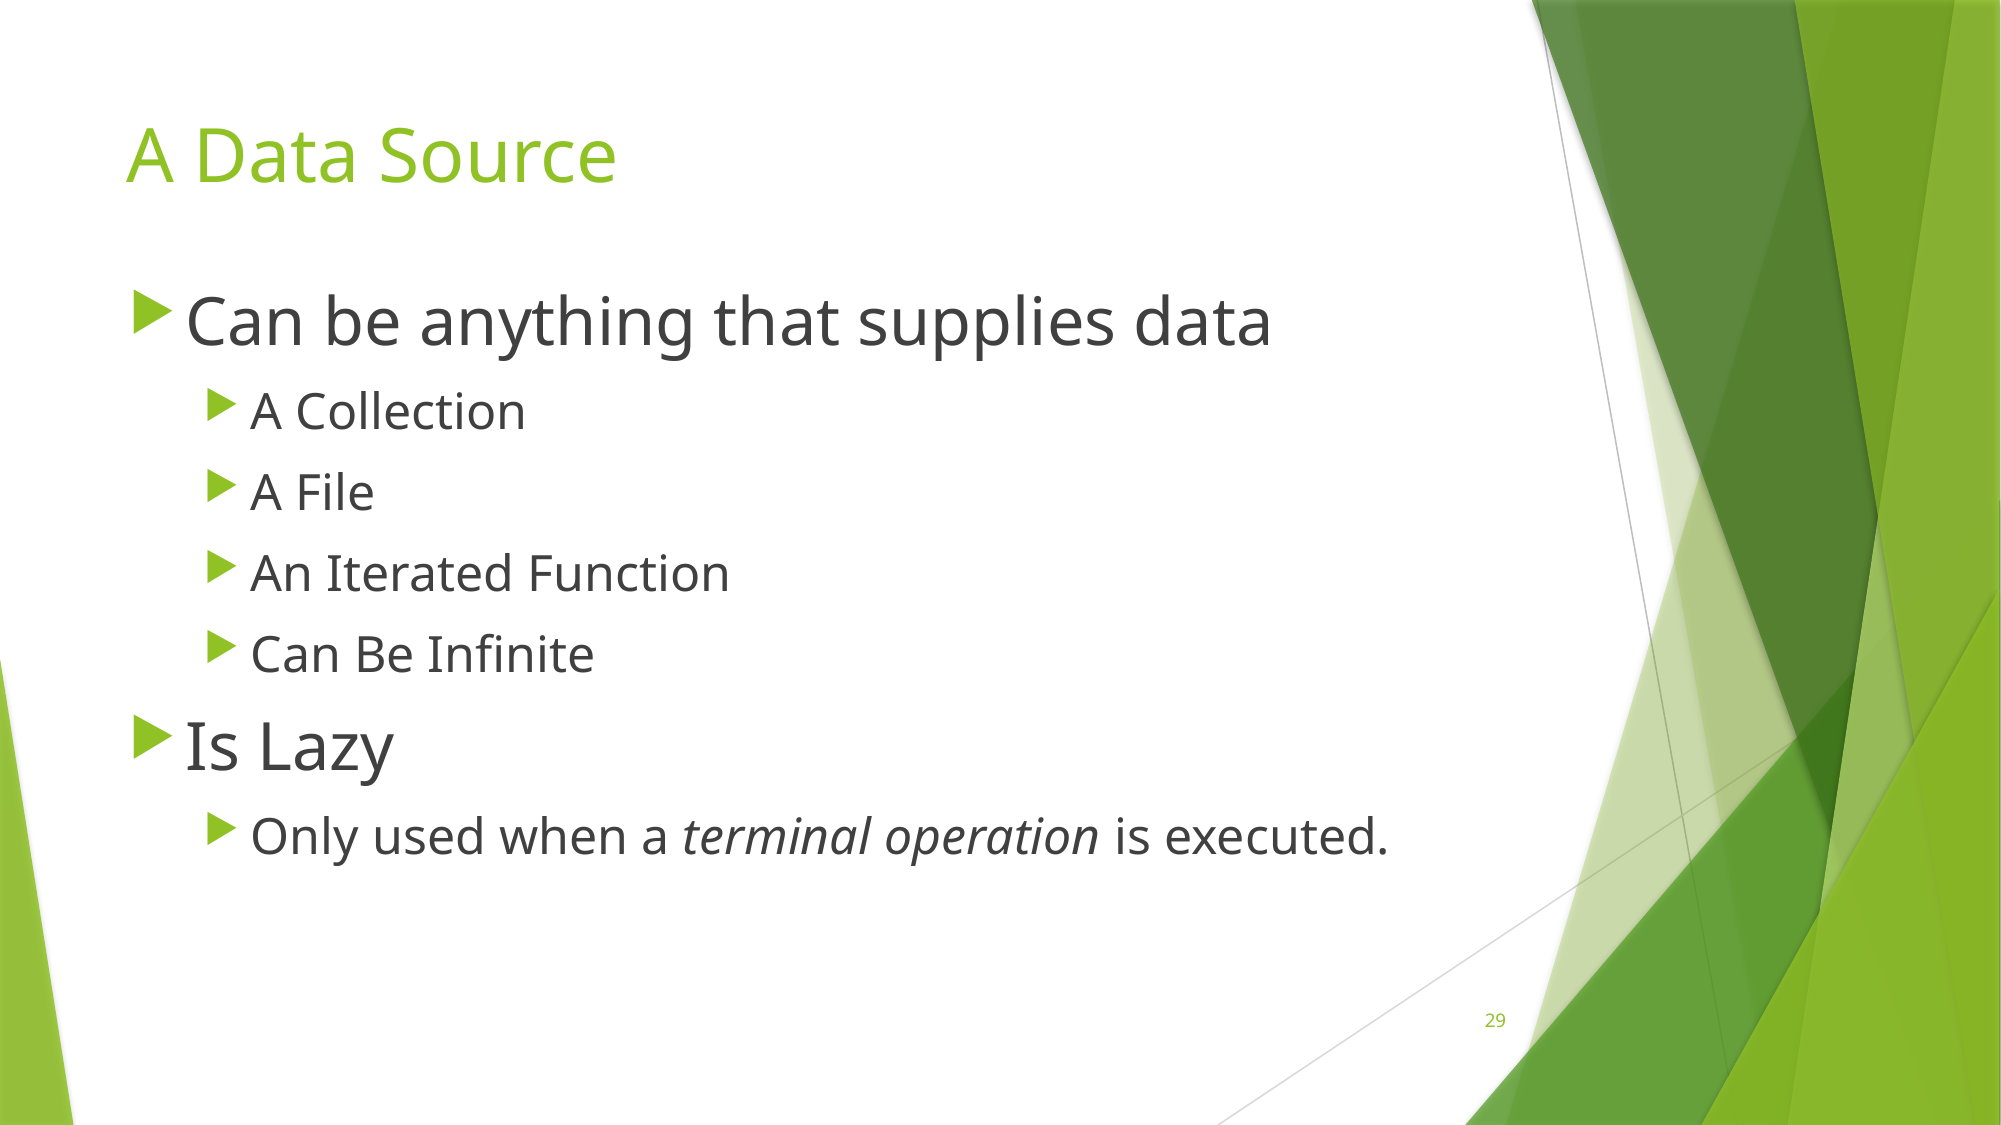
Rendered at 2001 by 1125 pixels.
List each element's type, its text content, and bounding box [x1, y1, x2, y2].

list Can be anything that supplies data A Collection A File An Iterated Function Can Be Infinite Is Lazy Only used when a terminal operation is executed. [114, 271, 1525, 1042]
title A Data Source [111, 99, 1522, 317]
slide_number 29 [1409, 991, 1522, 1051]
